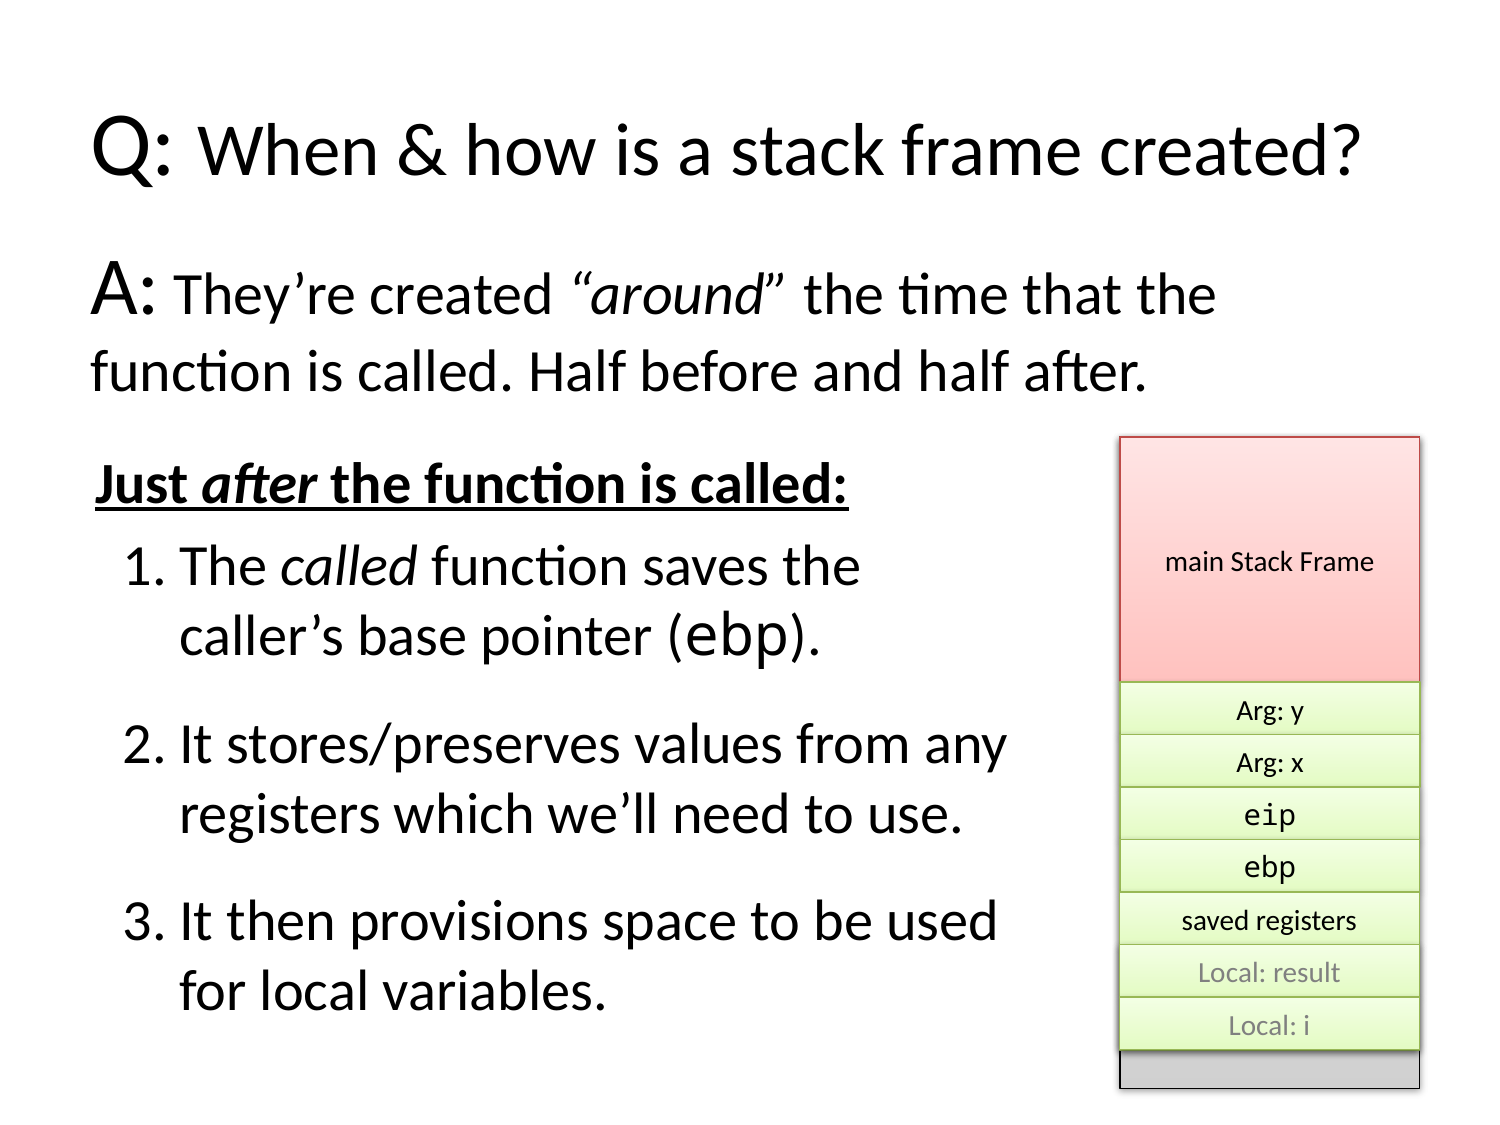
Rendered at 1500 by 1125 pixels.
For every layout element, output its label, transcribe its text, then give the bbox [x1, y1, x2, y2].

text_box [1119, 681, 1421, 788]
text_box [1119, 944, 1420, 1050]
list A: They’re created “around” the time that the function is called. Half before and half after. [75, 233, 1425, 413]
text_box eip [1119, 794, 1420, 838]
text_box main Stack Frame [1119, 436, 1420, 680]
text_box Just after the function is called: The called function saves the caller’s base pointer (ebp). It stores/preserves values from any registers which we’ll need to use. It then provisions space to be used for local variables. [80, 437, 1025, 1030]
text_box [1119, 1058, 1420, 1089]
text_box ebp [1119, 839, 1420, 891]
title Q: When & how is a stack frame created? [75, 45, 1425, 233]
text_box saved registers [1119, 891, 1420, 942]
